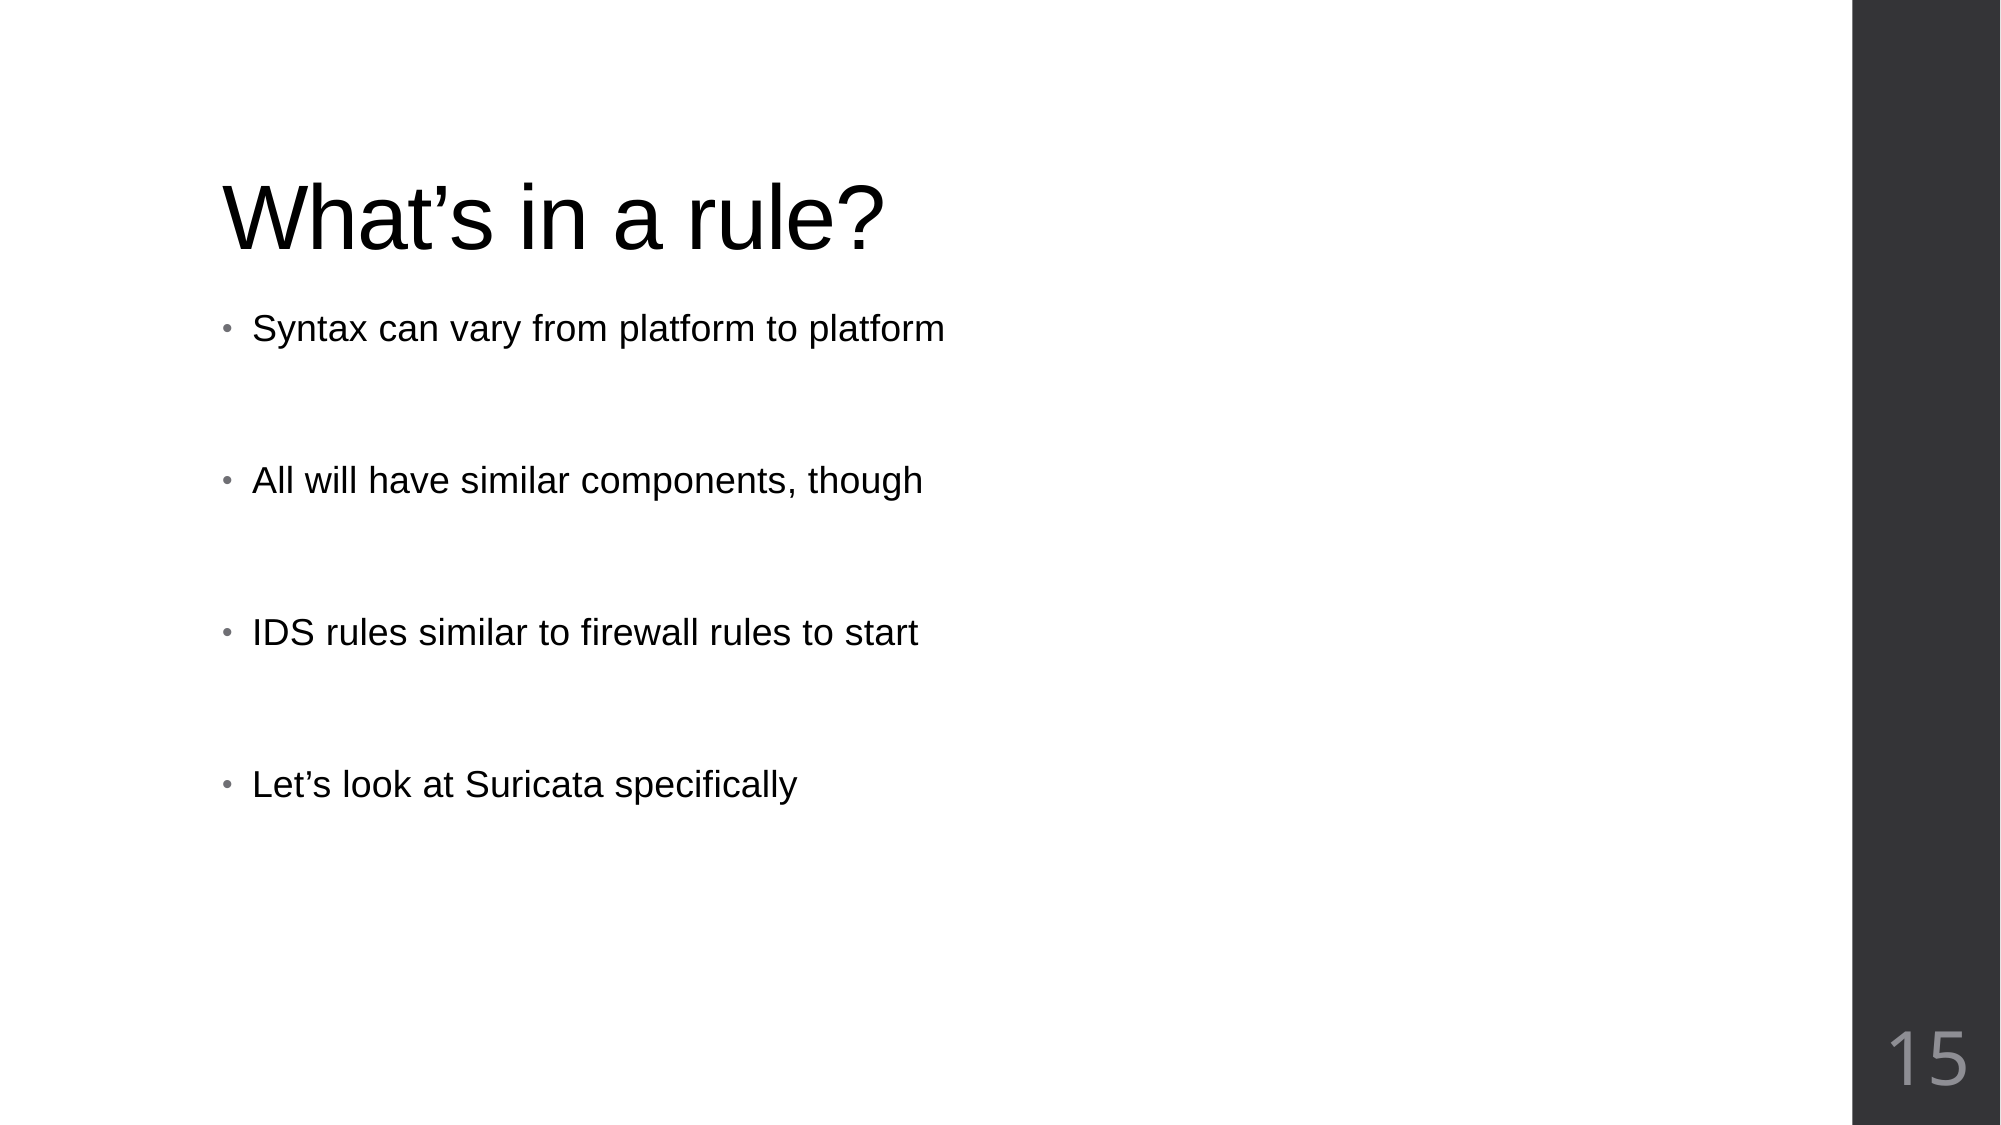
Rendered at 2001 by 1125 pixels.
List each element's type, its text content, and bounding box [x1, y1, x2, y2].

list Syntax can vary from platform to platform All will have similar components, though IDS rules similar to firewall rules to start Let’s look at Suricata specifically [206, 299, 1617, 1014]
title What’s in a rule? [206, 60, 1797, 278]
slide_number 15 [1852, 1012, 2000, 1110]
